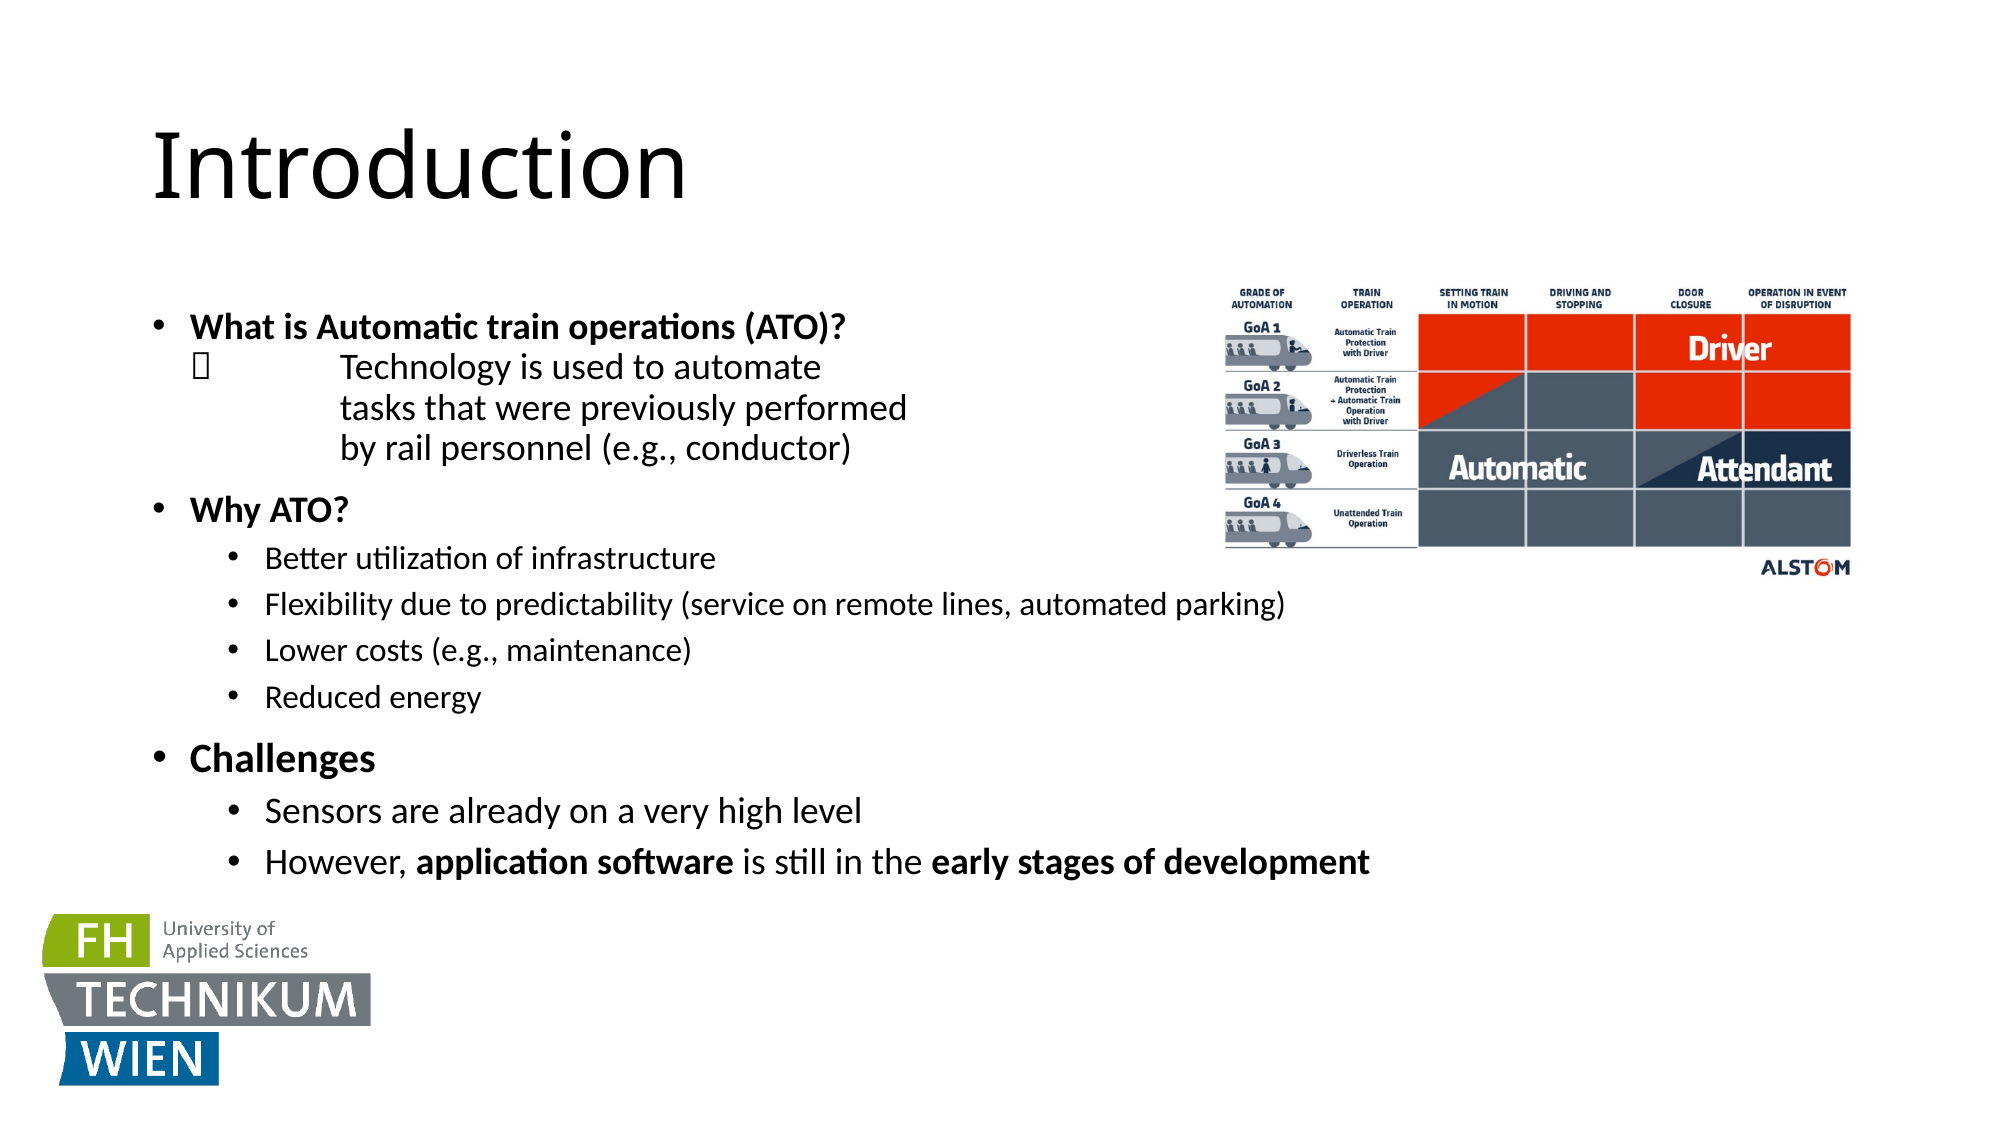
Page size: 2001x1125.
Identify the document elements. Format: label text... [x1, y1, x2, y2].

title Introduction [137, 59, 1863, 278]
list What is Automatic train operations (ATO)?  Technology is used to automate tasks that were previously performed by rail personnel (e.g., conductor) Why ATO? Better utilization of infrastructure Flexibility due to predictability (service on remote lines, automated parking) Lower costs (e.g., maintenance) Reduced energy Challenges Sensors are already on a very high level However, application software is still in the early stages of development [137, 299, 1886, 1014]
picture [1212, 219, 1863, 586]
picture [0, 837, 427, 1125]
